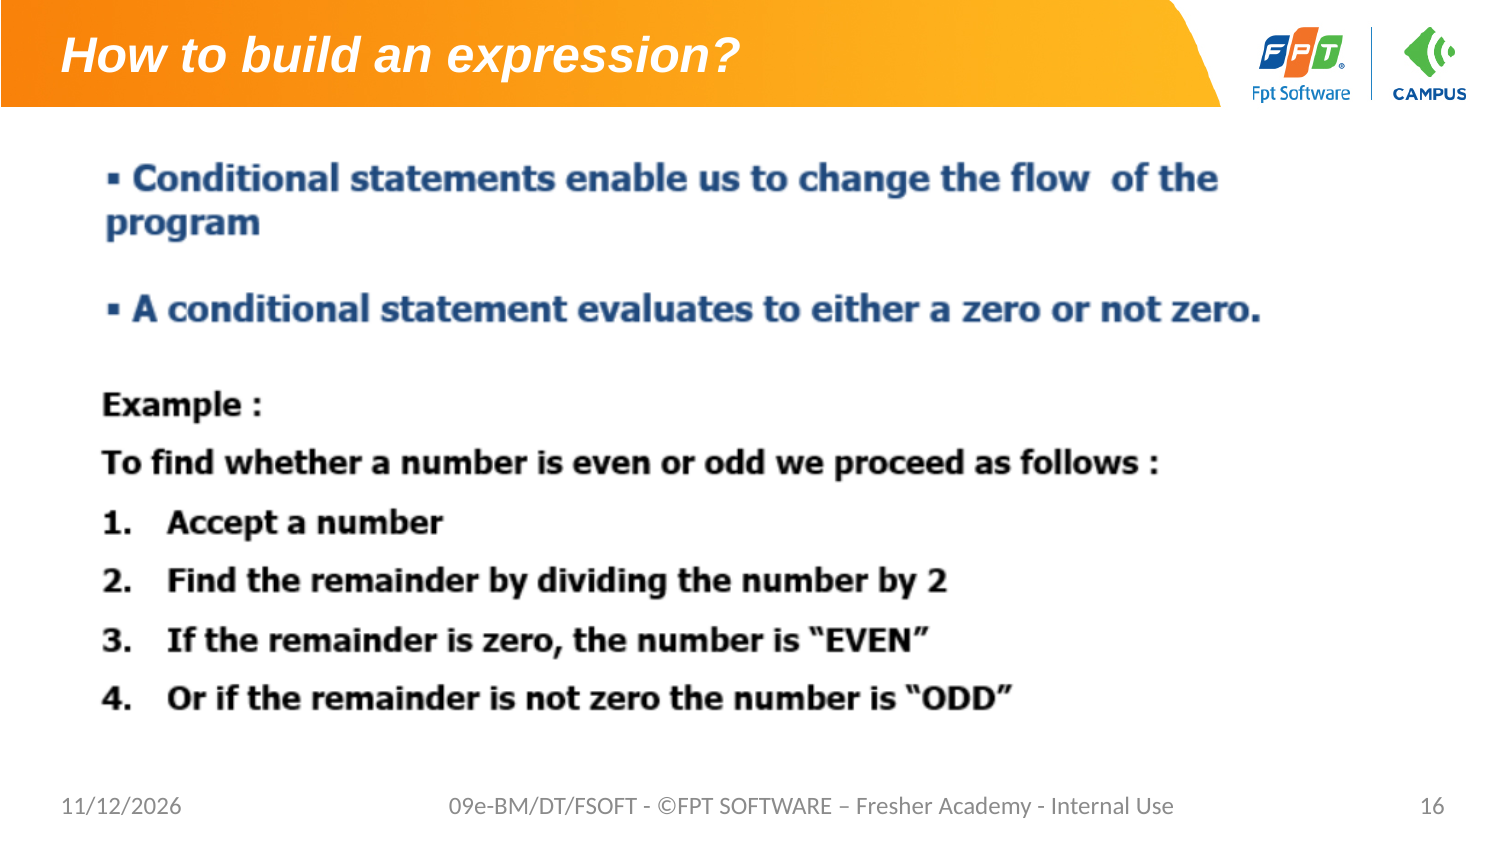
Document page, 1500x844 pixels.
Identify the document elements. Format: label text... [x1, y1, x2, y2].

footer 09e-BM/DT/FSOFT - ©FPT SOFTWARE – Fresher Academy - Internal Use [289, 782, 1335, 827]
title How to build an expression? [45, 0, 1176, 106]
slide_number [45, 782, 270, 827]
slide_number 16 [1350, 782, 1461, 827]
picture [1, 0, 1499, 844]
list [84, 136, 1324, 752]
